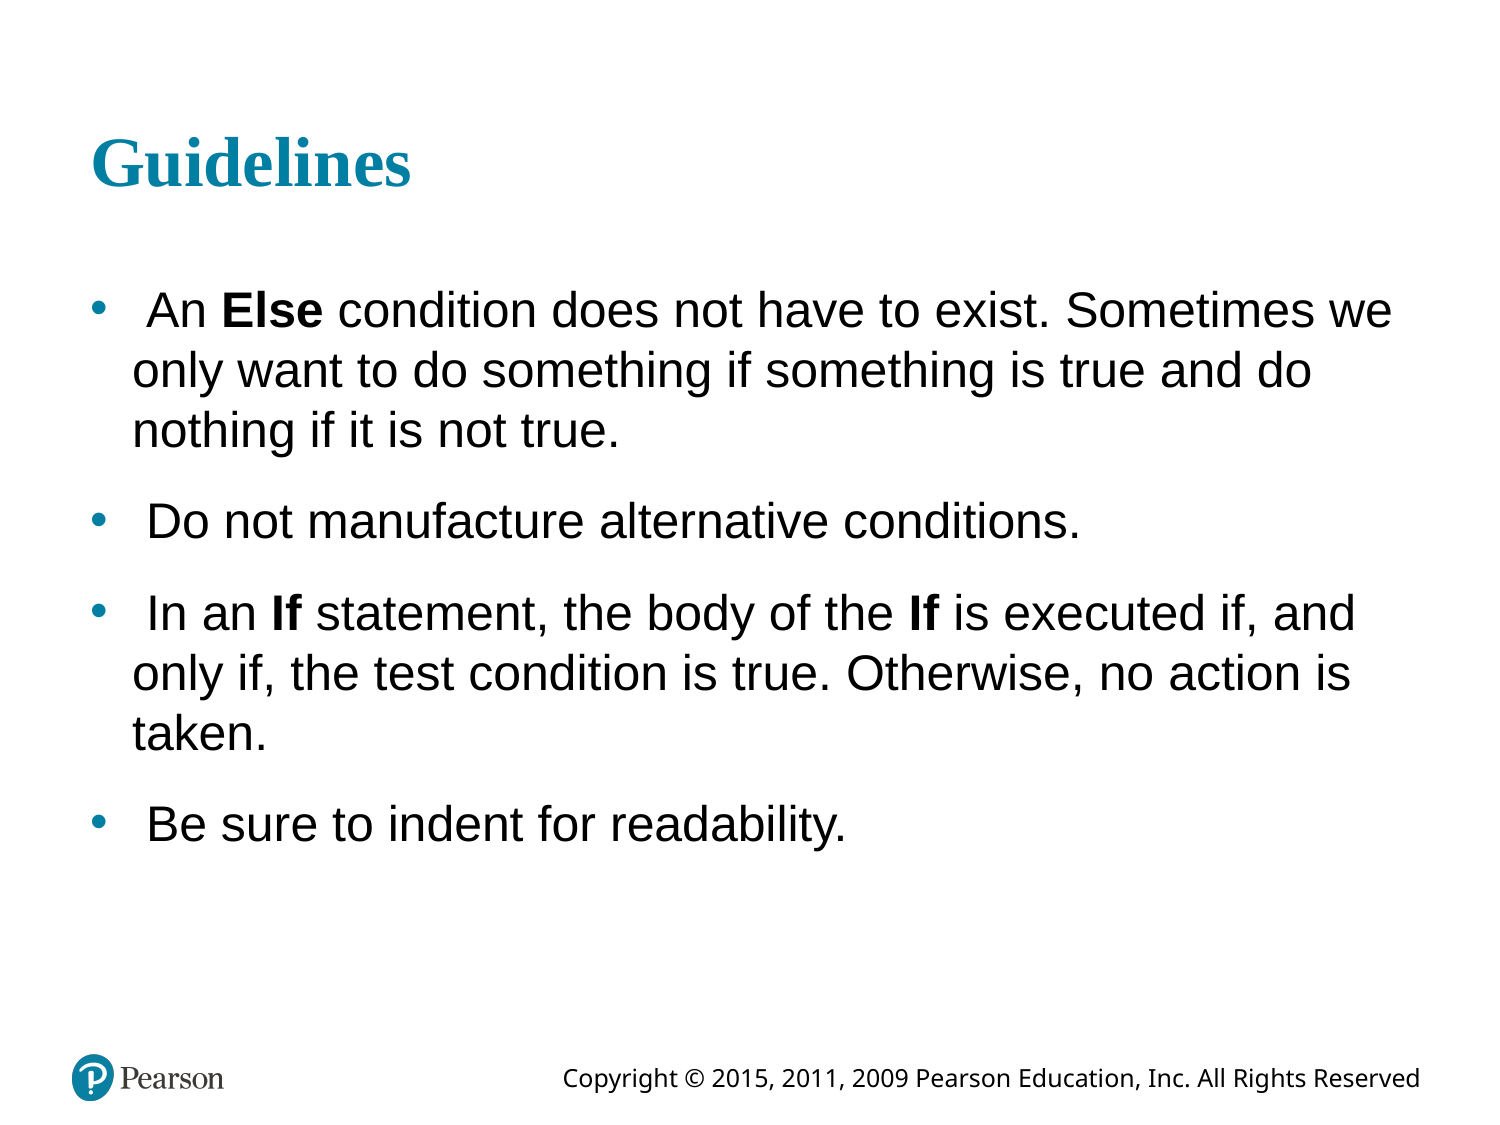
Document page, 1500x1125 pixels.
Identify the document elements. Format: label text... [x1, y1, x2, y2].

picture [72, 1087, 83, 1101]
list An Else condition does not have to exist. Sometimes we only want to do something if something is true and do nothing if it is not true. Do not manufacture alternative conditions. In an If statement, the body of the If is executed if, and only if, the test condition is true. Otherwise, no action is taken. Be sure to indent for readability. [75, 262, 1425, 1014]
title Guidelines [75, 35, 1425, 216]
picture [72, 1054, 88, 1070]
picture [98, 1054, 224, 1101]
picture [80, 1063, 106, 1088]
